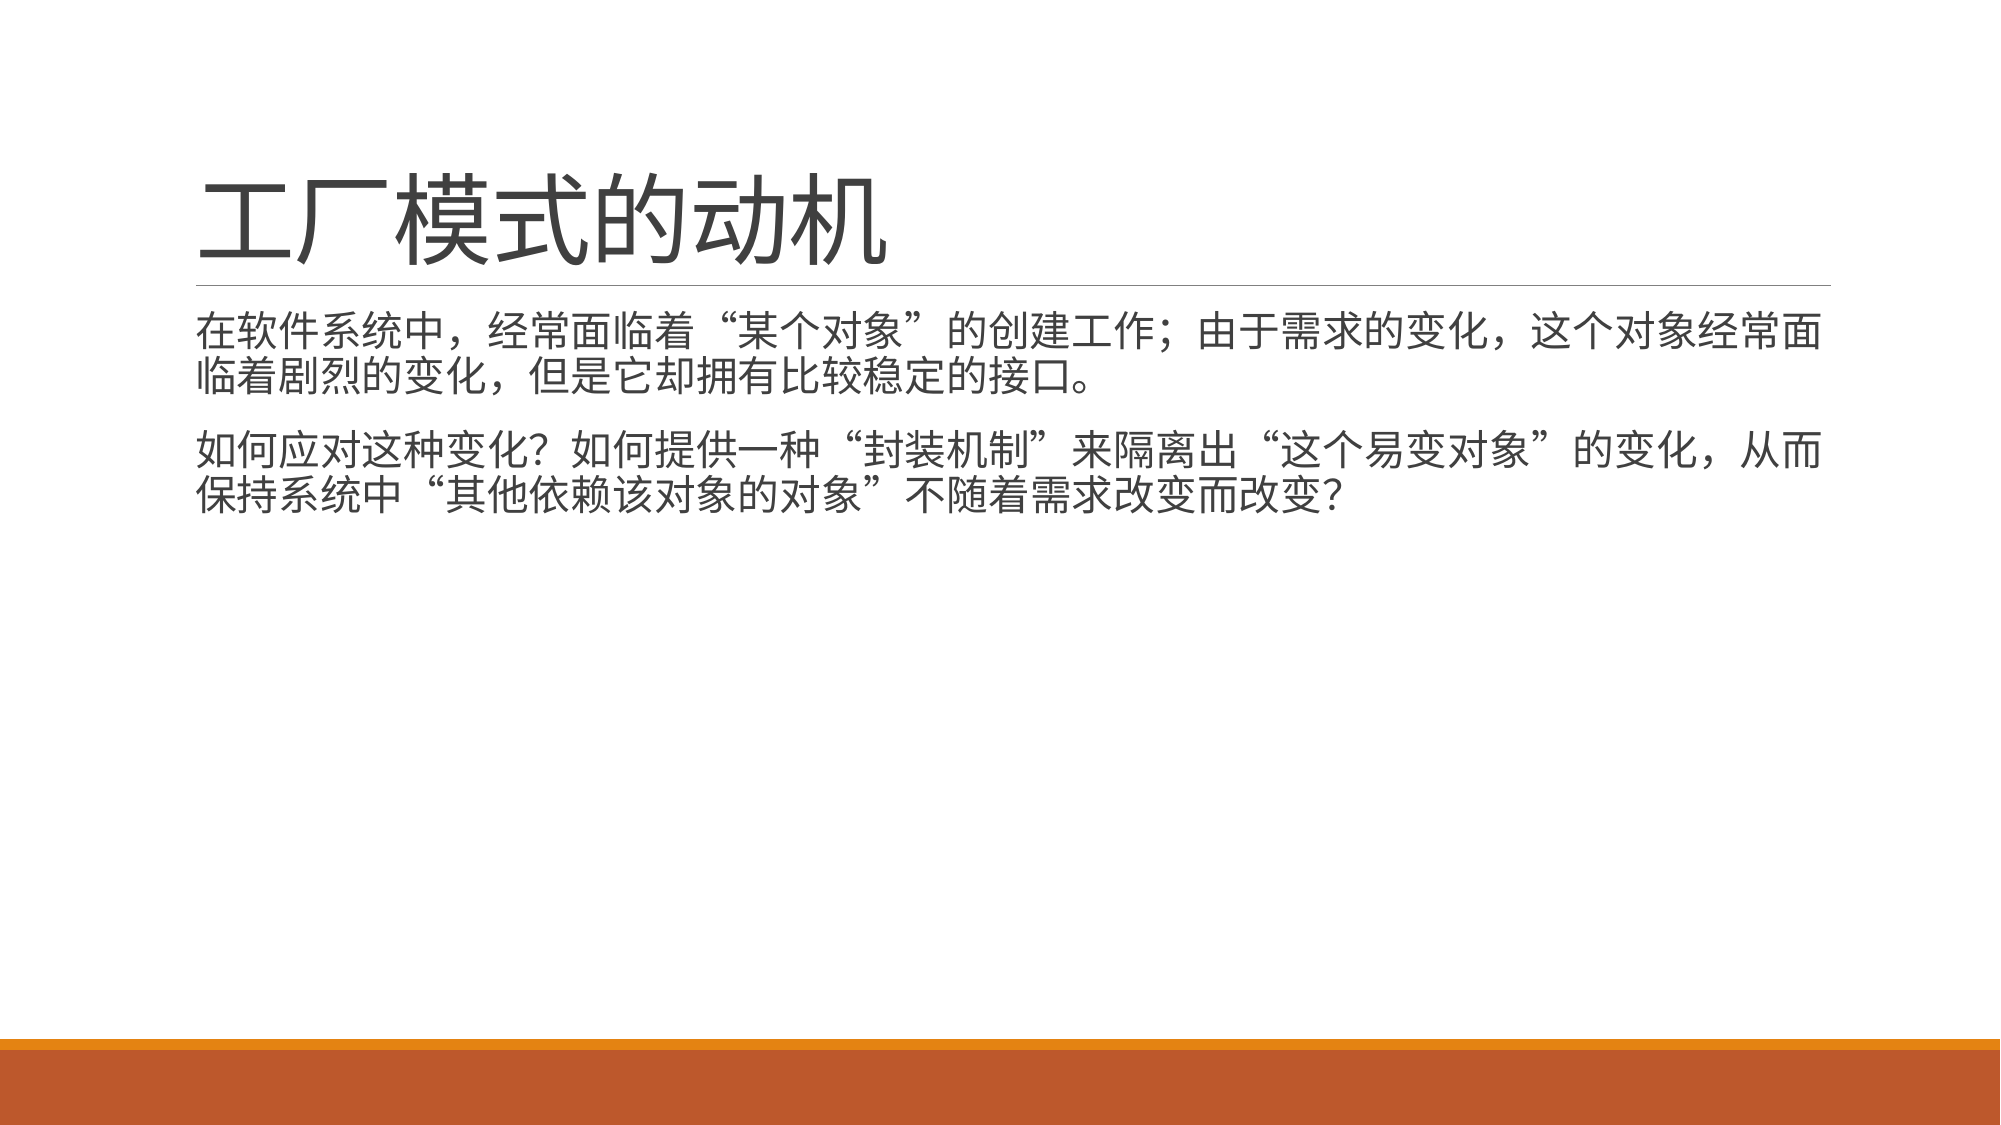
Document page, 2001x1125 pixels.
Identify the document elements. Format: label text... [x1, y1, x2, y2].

list 在软件系统中，经常面临着“某个对象”的创建工作；由于需求的变化，这个对象经常面临着剧烈的变化，但是它却拥有比较稳定的接口。 如何应对这种变化？如何提供一种“封装机制”来隔离出“这个易变对象”的变化，从而保持系统中“其他依赖该对象的对象”不随着需求改变而改变？ [180, 302, 1830, 963]
title 工厂模式的动机 [180, 47, 1830, 285]
